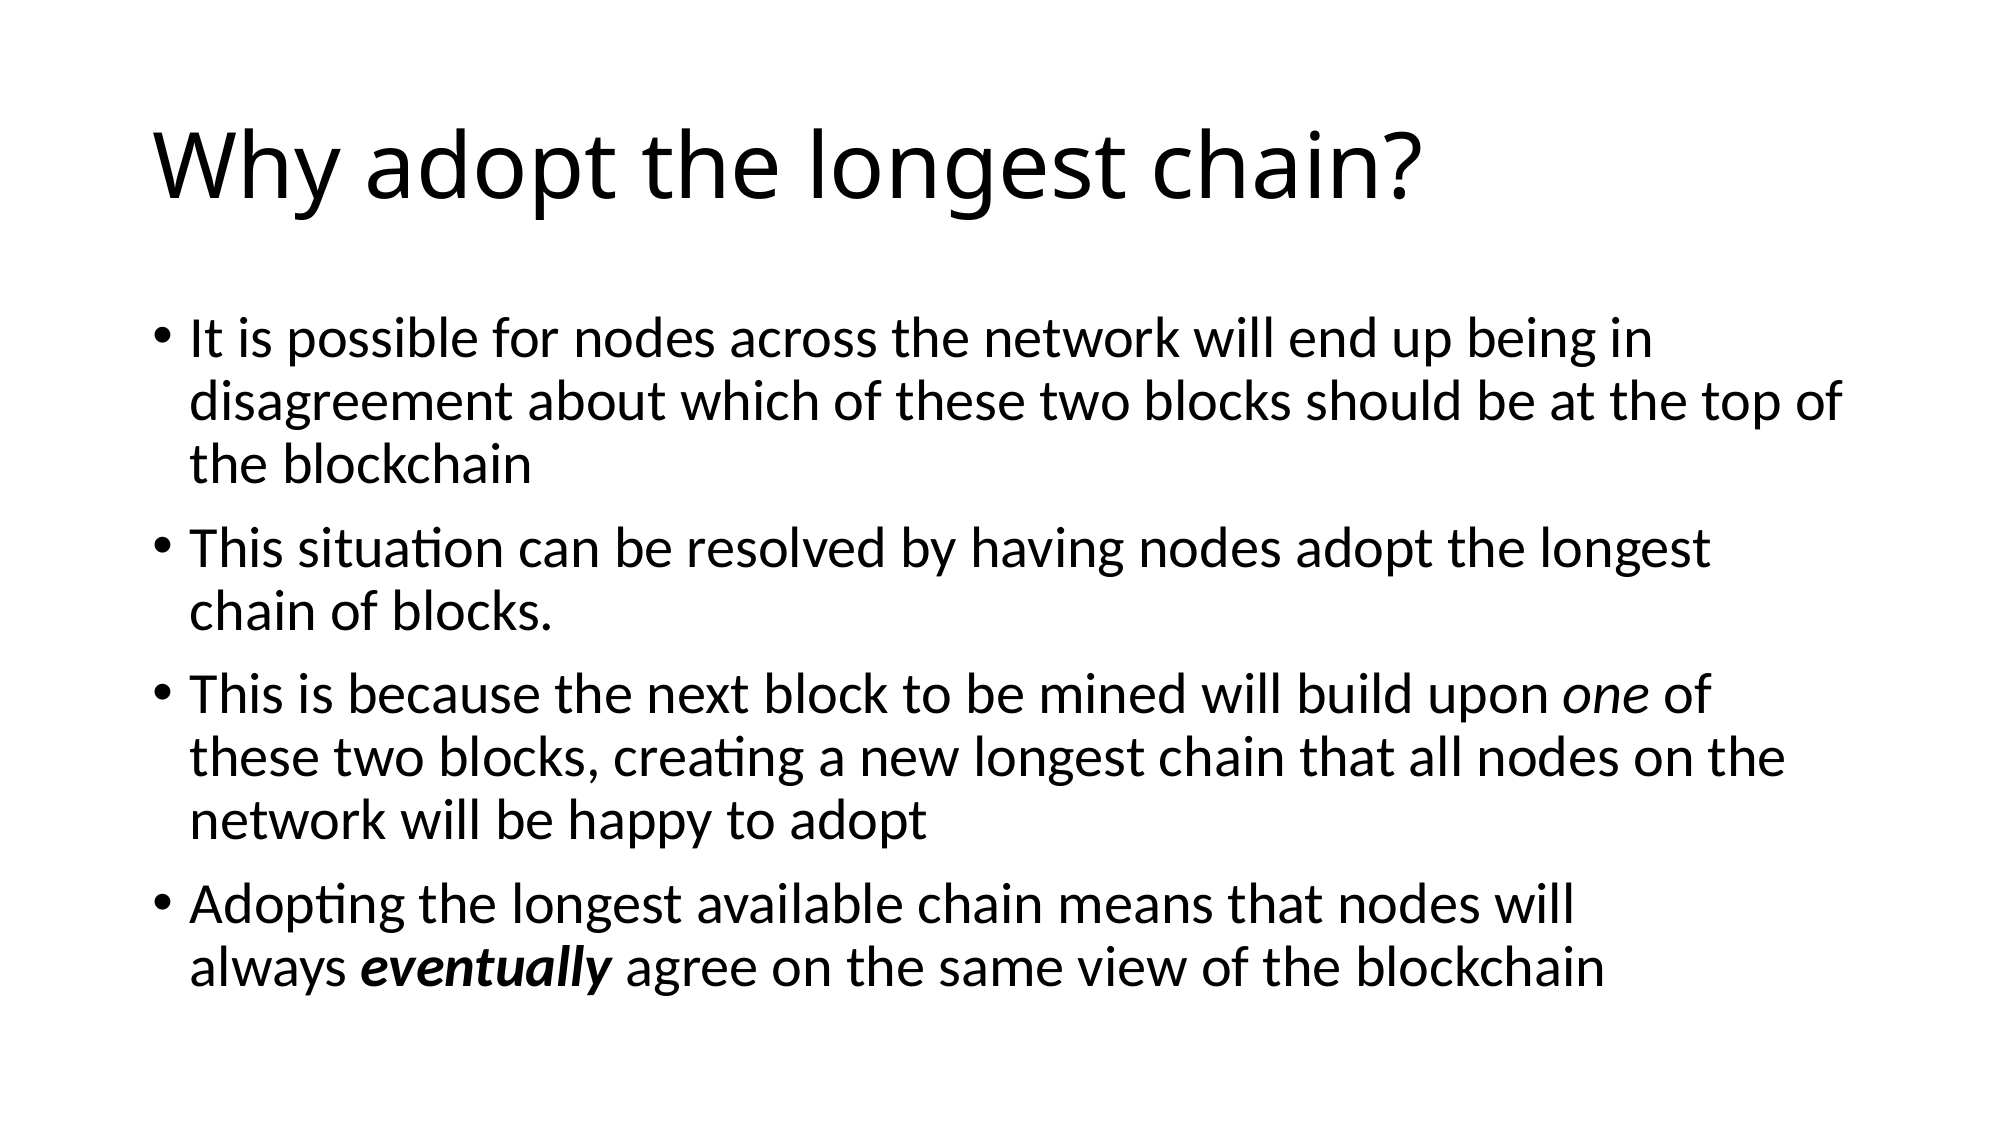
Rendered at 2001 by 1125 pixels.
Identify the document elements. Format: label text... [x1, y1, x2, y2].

list It is possible for nodes across the network will end up being in disagreement about which of these two blocks should be at the top of the blockchain This situation can be resolved by having nodes adopt the longest chain of blocks. This is because the next block to be mined will build upon one of these two blocks, creating a new longest chain that all nodes on the network will be happy to adopt Adopting the longest available chain means that nodes will always eventually agree on the same view of the blockchain [137, 299, 1863, 1014]
title Why adopt the longest chain? [137, 59, 1863, 278]
